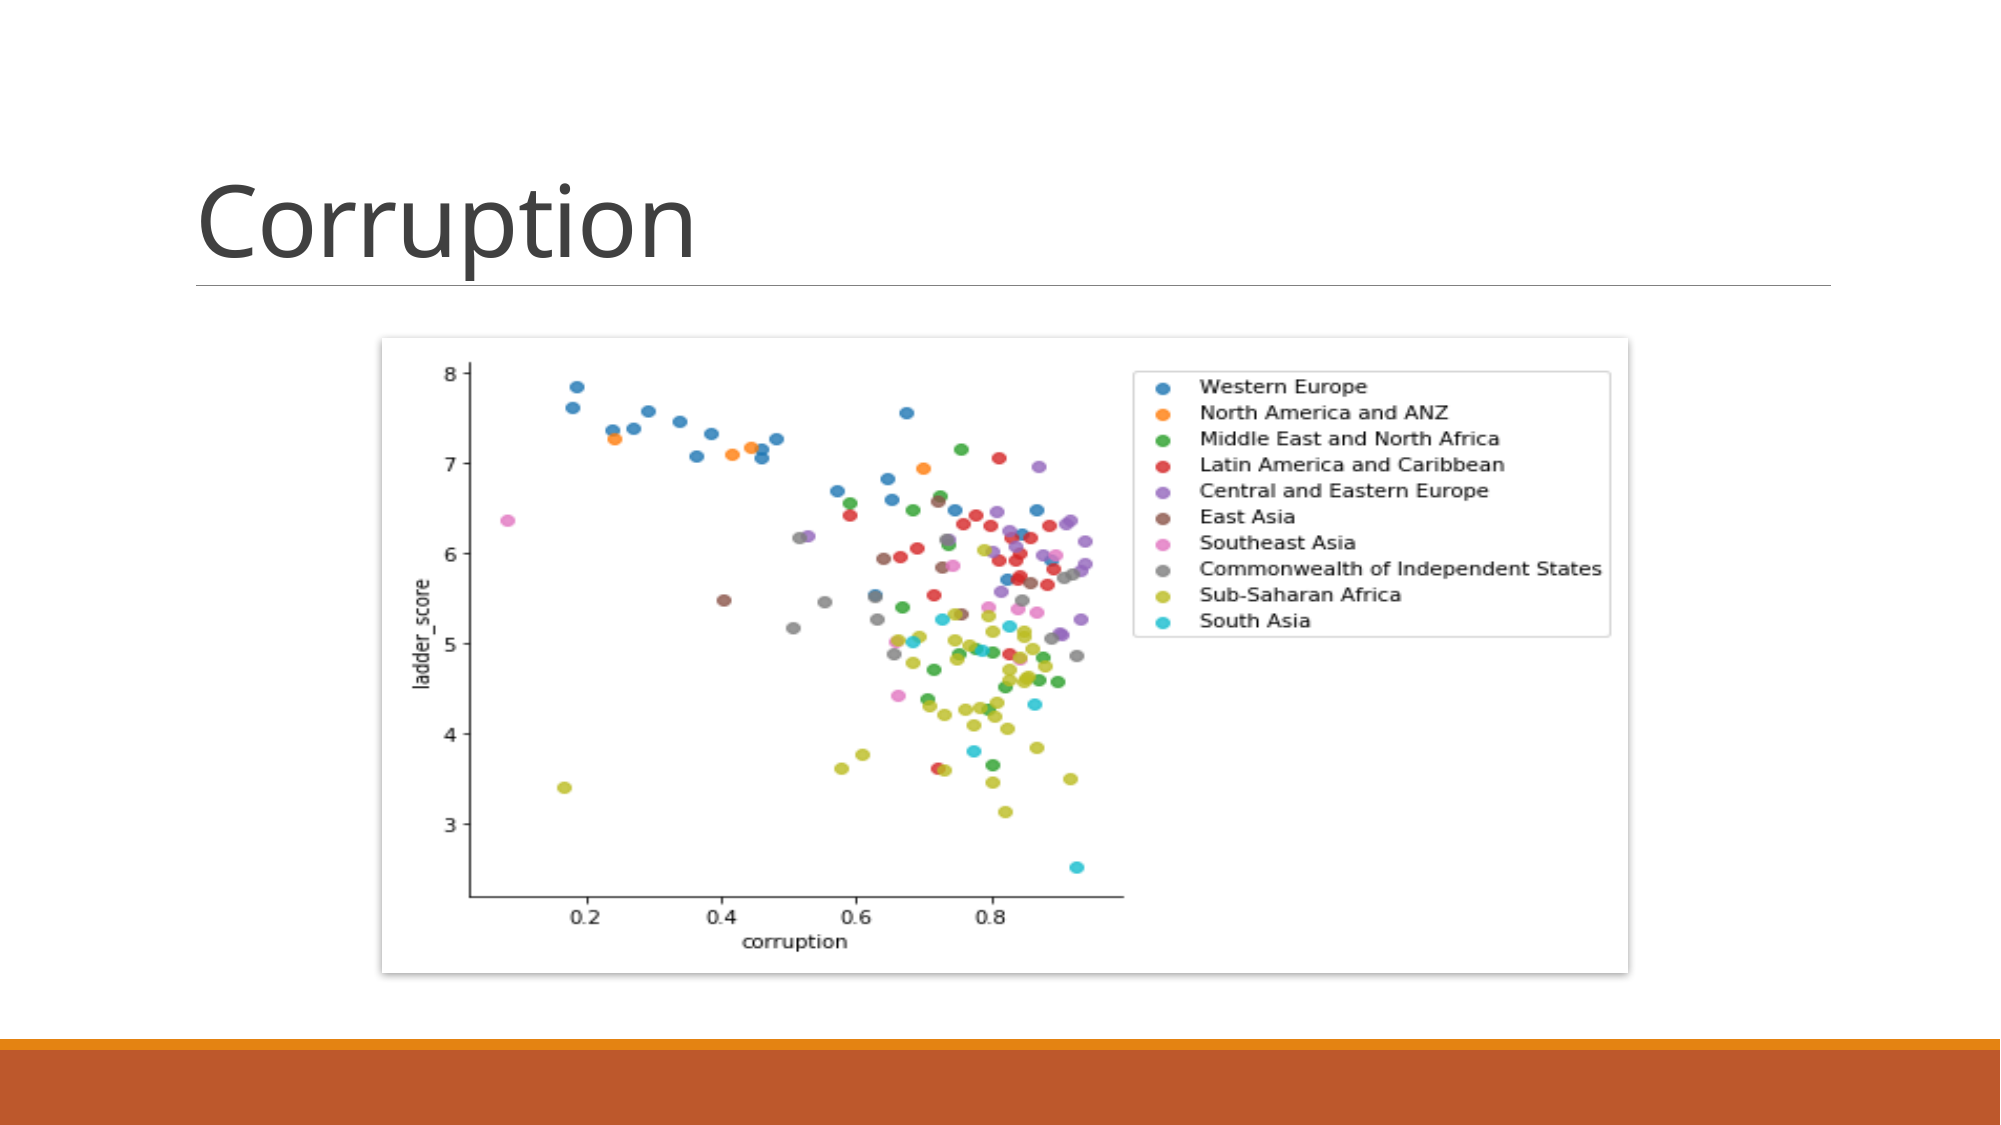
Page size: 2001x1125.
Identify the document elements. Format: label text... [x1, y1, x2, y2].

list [395, 351, 1614, 959]
title Corruption [180, 47, 1830, 285]
